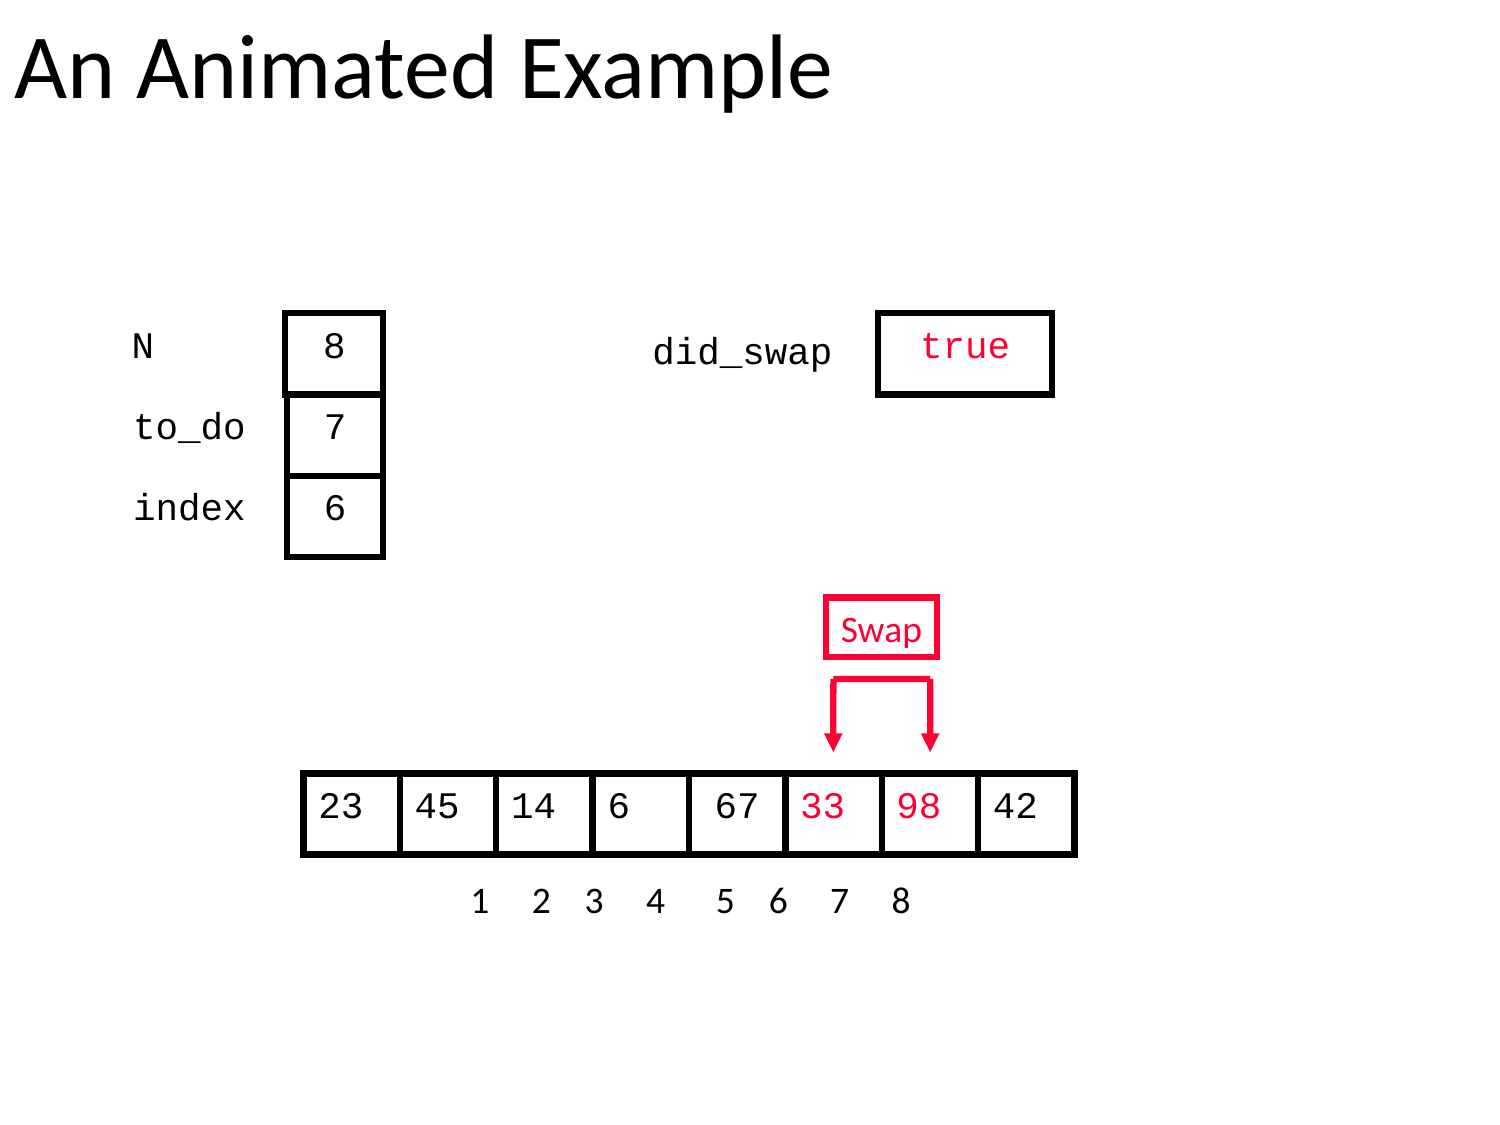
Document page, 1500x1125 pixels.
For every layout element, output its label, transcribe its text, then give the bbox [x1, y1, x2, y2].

text_box 42 [978, 773, 1075, 855]
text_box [833, 678, 931, 753]
text_box 67 [688, 773, 786, 855]
text_box to_do [118, 394, 261, 455]
text_box 45 [400, 773, 497, 855]
text_box 33 [786, 773, 881, 855]
text_box 14 [497, 773, 592, 855]
text_box Swap [826, 597, 938, 658]
title An Animated Example [0, 0, 1500, 138]
text_box 6 [286, 475, 384, 557]
text_box did_swap [637, 319, 877, 380]
text_box N [116, 313, 260, 373]
text_box 23 [303, 773, 400, 855]
text_box true [877, 313, 1053, 395]
text_box index [118, 475, 261, 536]
text_box 98 [881, 773, 978, 855]
text_box 6 [592, 773, 688, 855]
text_box 7 [286, 395, 384, 475]
text_box 1 2 3 4 5 6 7 8 [455, 868, 927, 928]
text_box 8 [285, 313, 384, 395]
